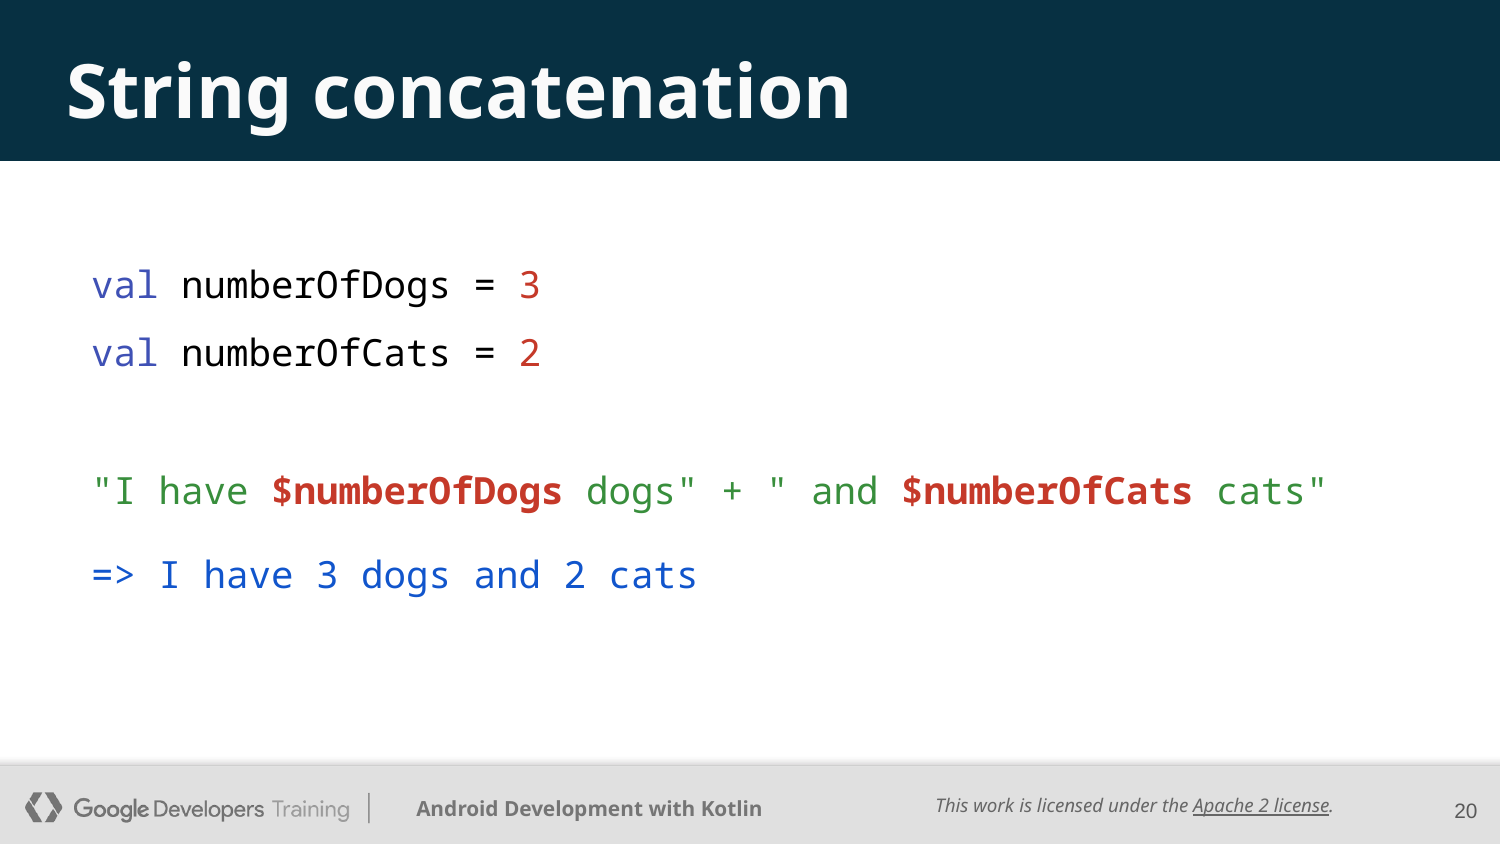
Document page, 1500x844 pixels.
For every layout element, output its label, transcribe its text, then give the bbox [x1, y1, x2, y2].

list val numberOfDogs = 3 val numberOfCats = 2 [76, 223, 1461, 365]
text_box "I have $numberOfDogs dogs" + " and $numberOfCats cats" [76, 406, 1474, 501]
picture [0, 161, 1500, 844]
title String concatenation [51, 28, 1449, 122]
slide_number ‹#› [1402, 777, 1493, 842]
text_box => I have 3 dogs and 2 cats [75, 517, 1384, 630]
